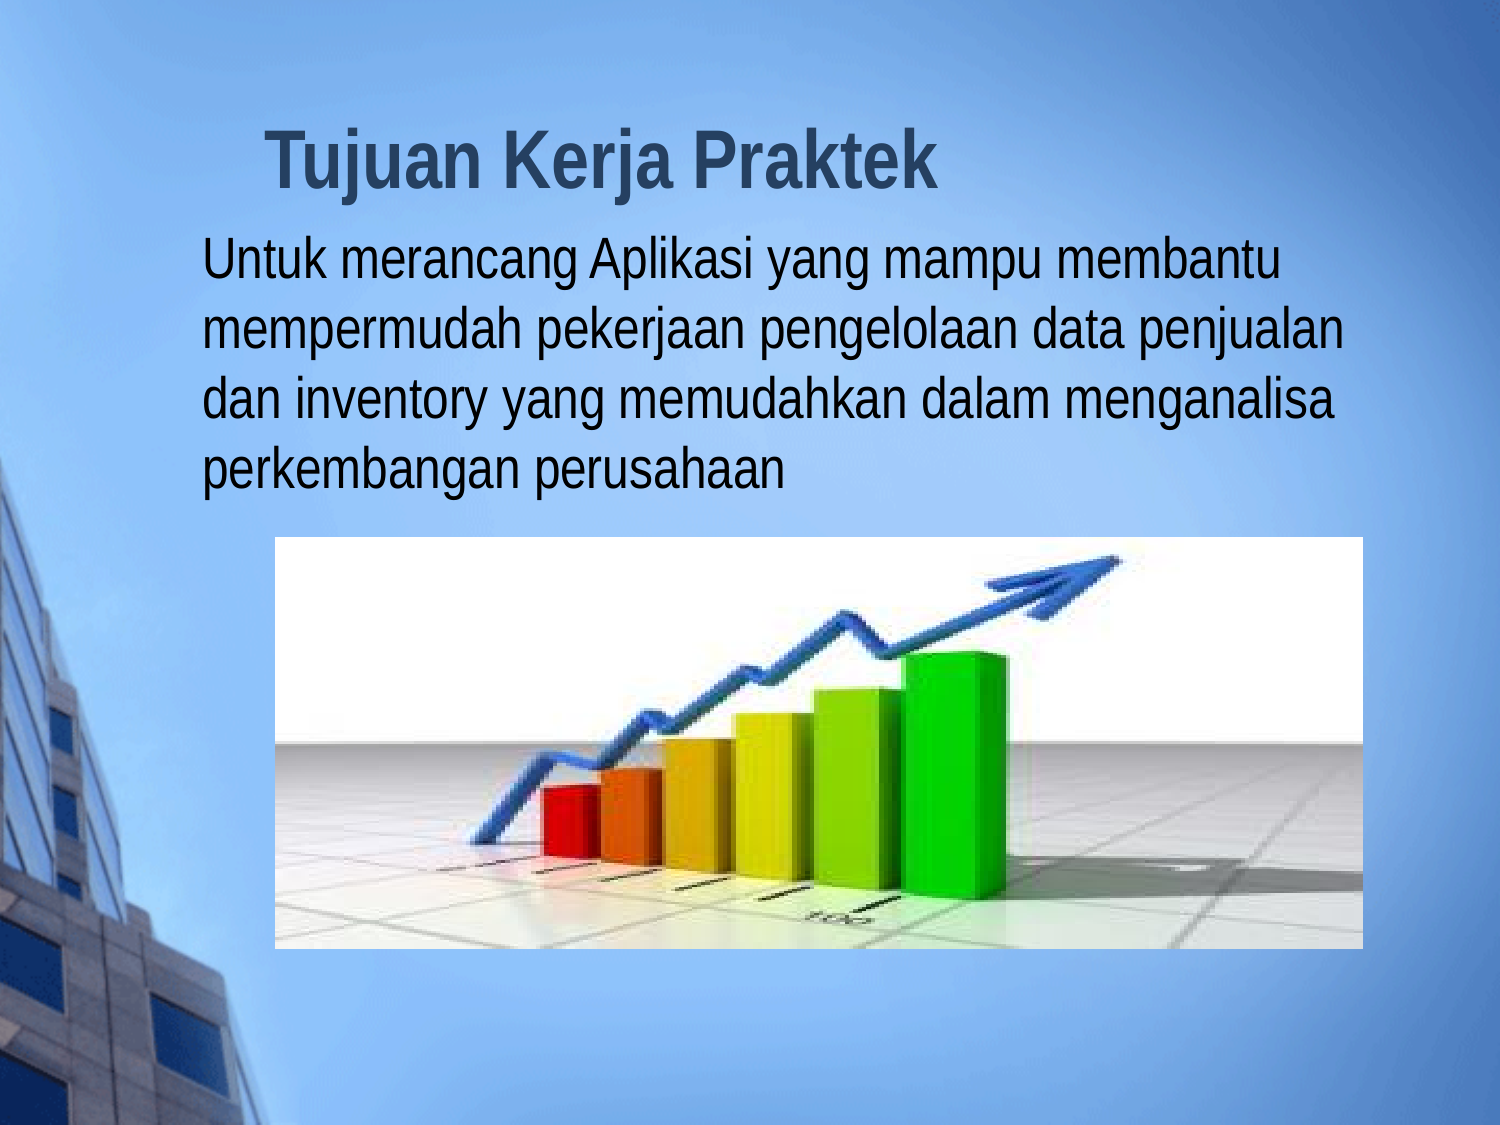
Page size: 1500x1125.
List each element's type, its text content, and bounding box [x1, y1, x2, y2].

title Tujuan Kerja Praktek [249, 112, 1413, 212]
picture [0, 0, 1500, 1125]
list Untuk merancang Aplikasi yang mampu membantu mempermudah pekerjaan pengelolaan data penjualan dan inventory yang memudahkan dalam menganalisa perkembangan perusahaan [187, 212, 1450, 1063]
